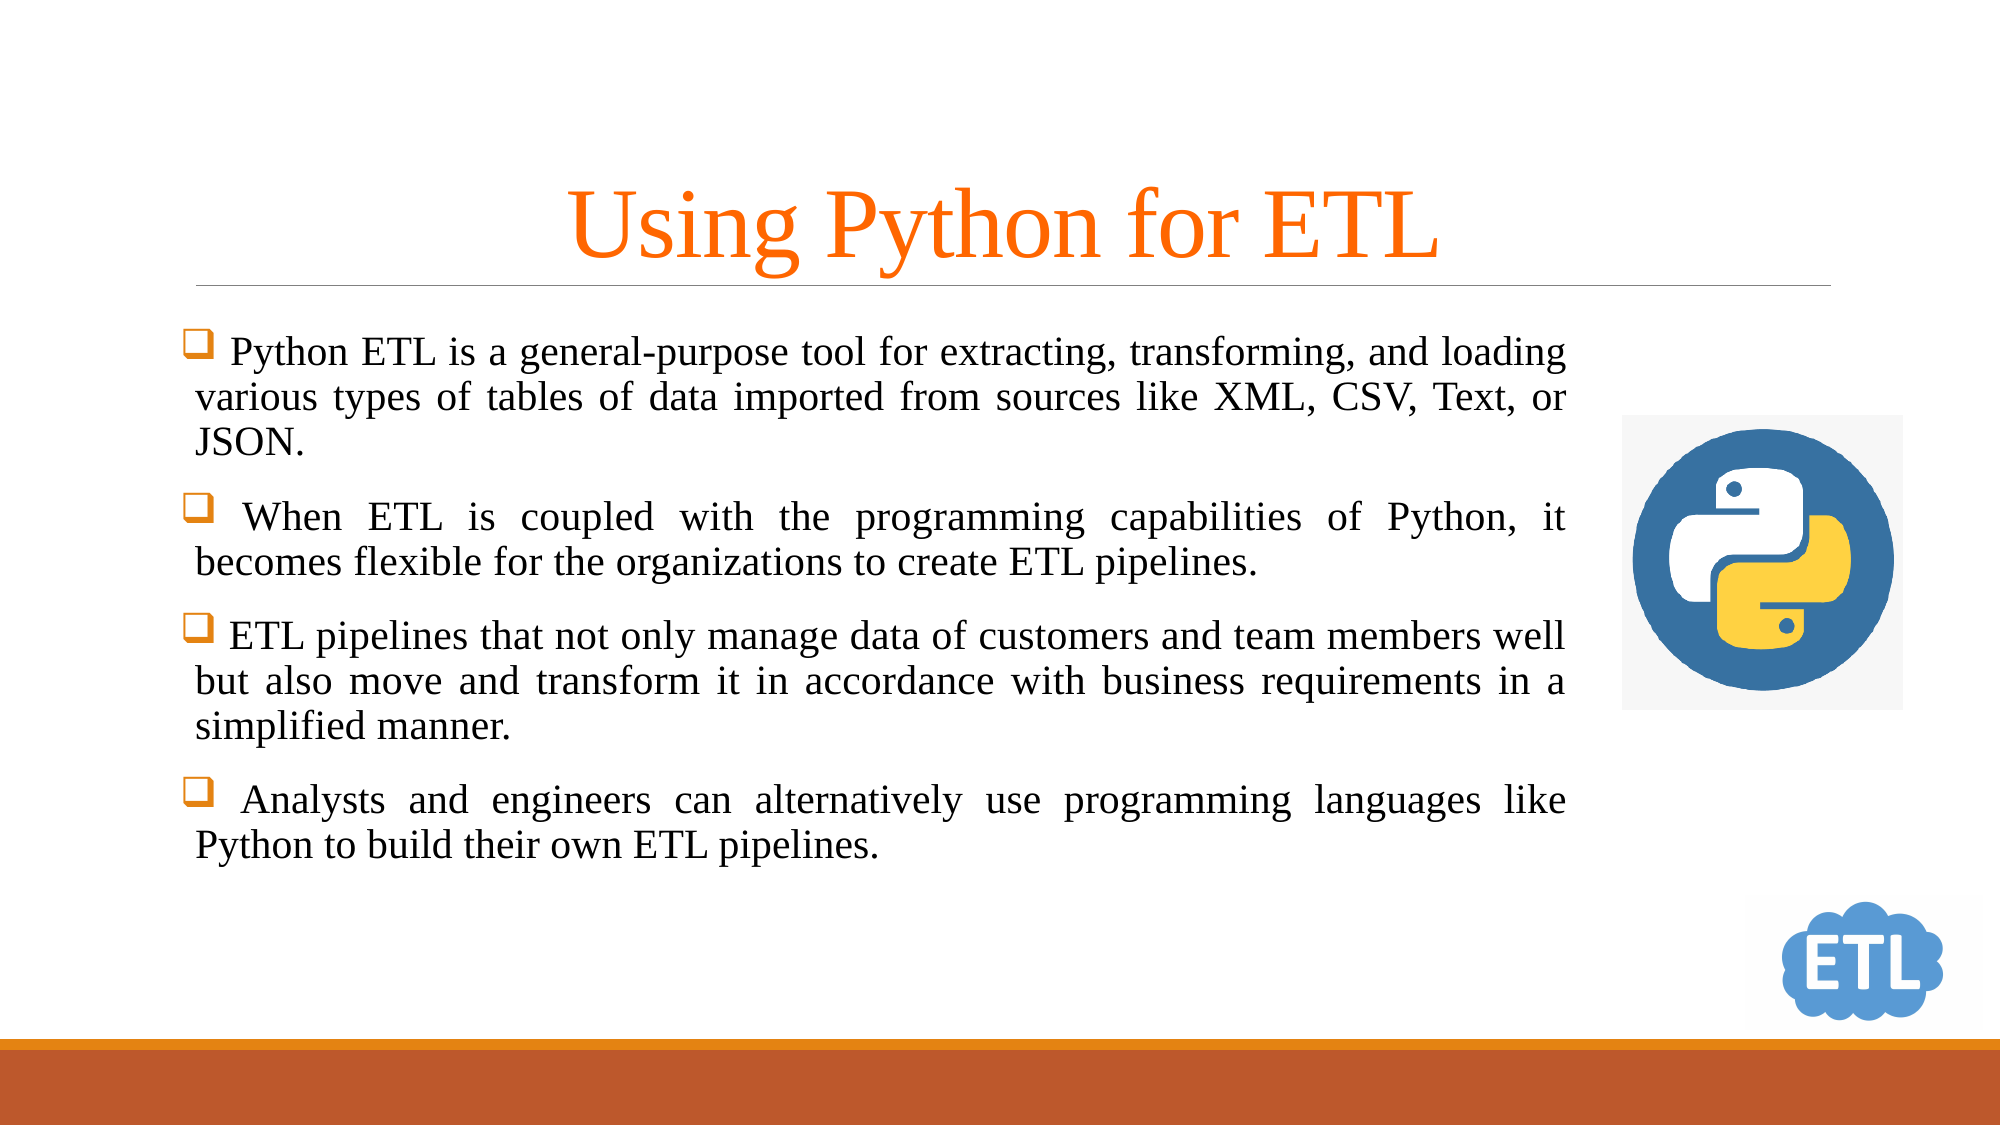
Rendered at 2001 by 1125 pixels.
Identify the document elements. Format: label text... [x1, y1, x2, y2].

list Python ETL is a general-purpose tool for extracting, transforming, and loading various types of tables of data imported from sources like XML, CSV, Text, or JSON. When ETL is coupled with the programming capabilities of Python, it becomes flexible for the organizations to create ETL pipelines. ETL pipelines that not only manage data of customers and team members well but also move and transform it in accordance with business requirements in a simplified manner. Analysts and engineers can alternatively use programming languages like Python to build their own ETL pipelines. [180, 322, 1568, 994]
picture [1744, 895, 1983, 1030]
title Using Python for ETL [180, 47, 1830, 285]
picture [1621, 414, 1904, 711]
